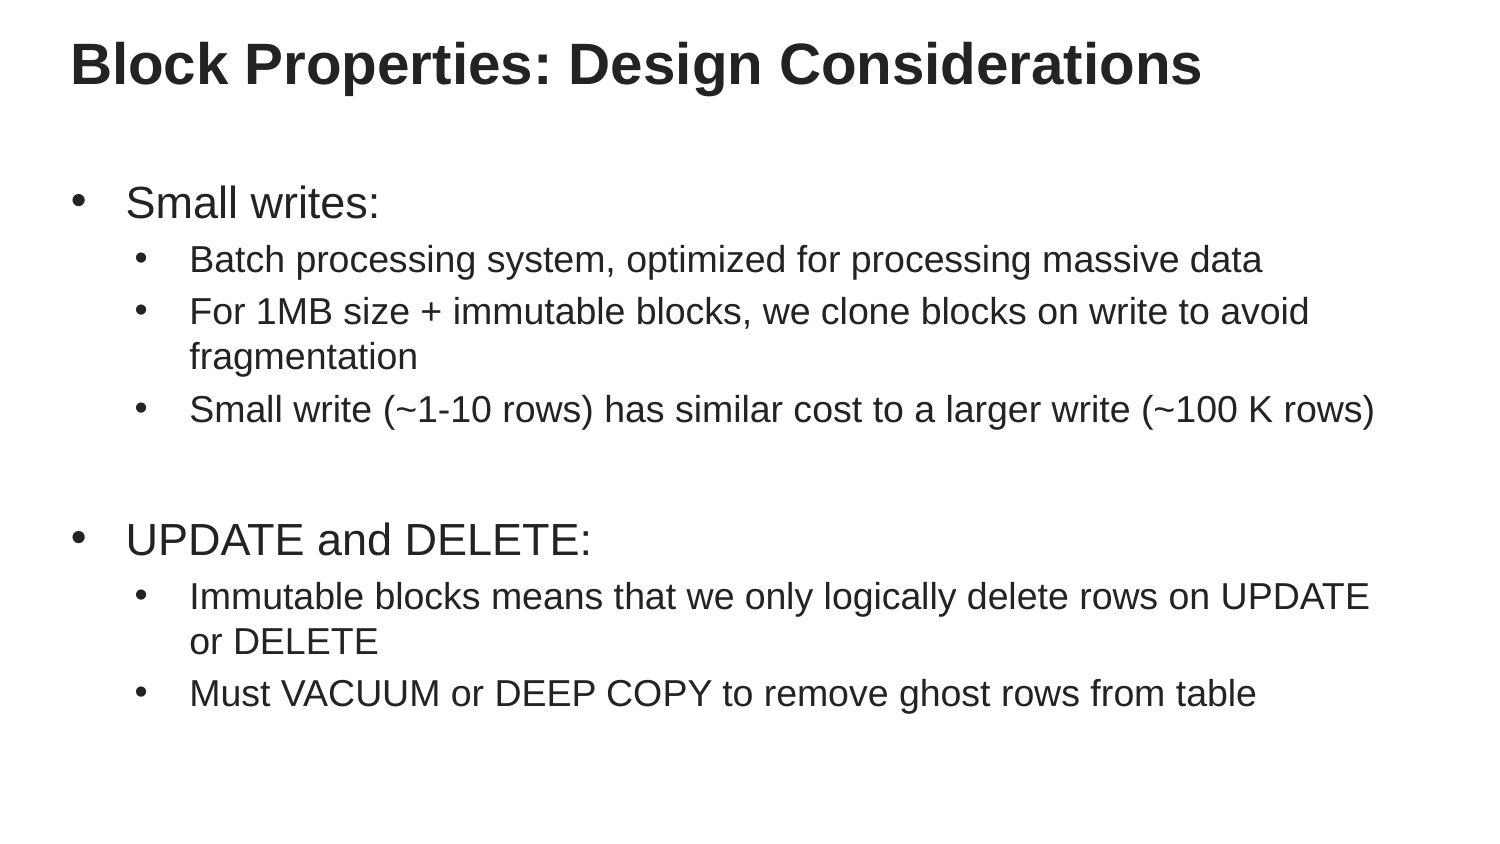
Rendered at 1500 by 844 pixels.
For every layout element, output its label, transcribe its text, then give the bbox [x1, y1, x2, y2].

title Block Properties: Design Considerations [55, 18, 1402, 109]
list Small writes: Batch processing system, optimized for processing massive data For 1MB size + immutable blocks, we clone blocks on write to avoid fragmentation Small write (~1-10 rows) has similar cost to a larger write (~100 K rows) UPDATE and DELETE: Immutable blocks means that we only logically delete rows on UPDATE or DELETE Must VACUUM or DEEP COPY to remove ghost rows from table [55, 165, 1402, 749]
